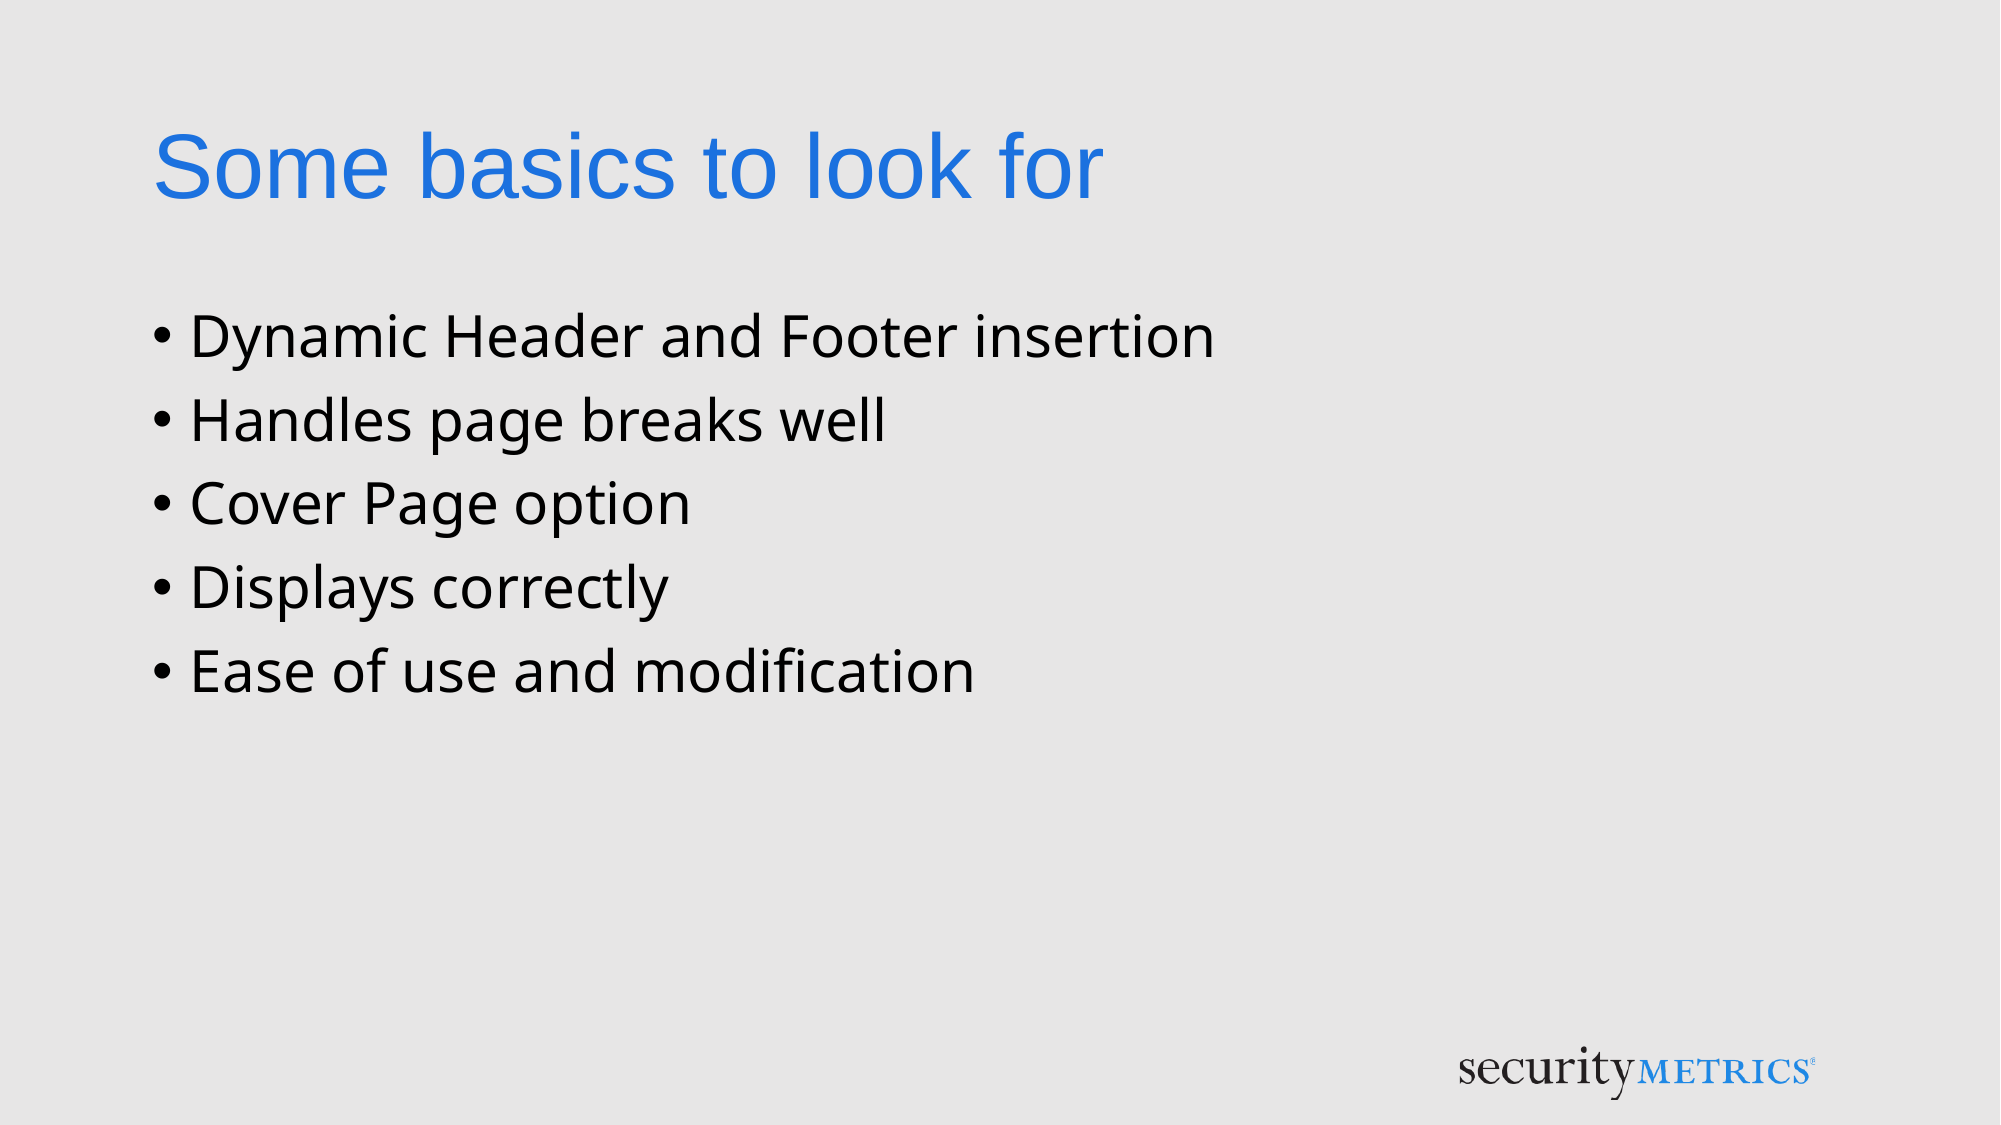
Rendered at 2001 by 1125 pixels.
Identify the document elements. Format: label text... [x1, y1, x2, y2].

list Dynamic Header and Footer insertion Handles page breaks well Cover Page option Displays correctly Ease of use and modification [137, 299, 1863, 1014]
title Some basics to look for [137, 59, 1863, 278]
